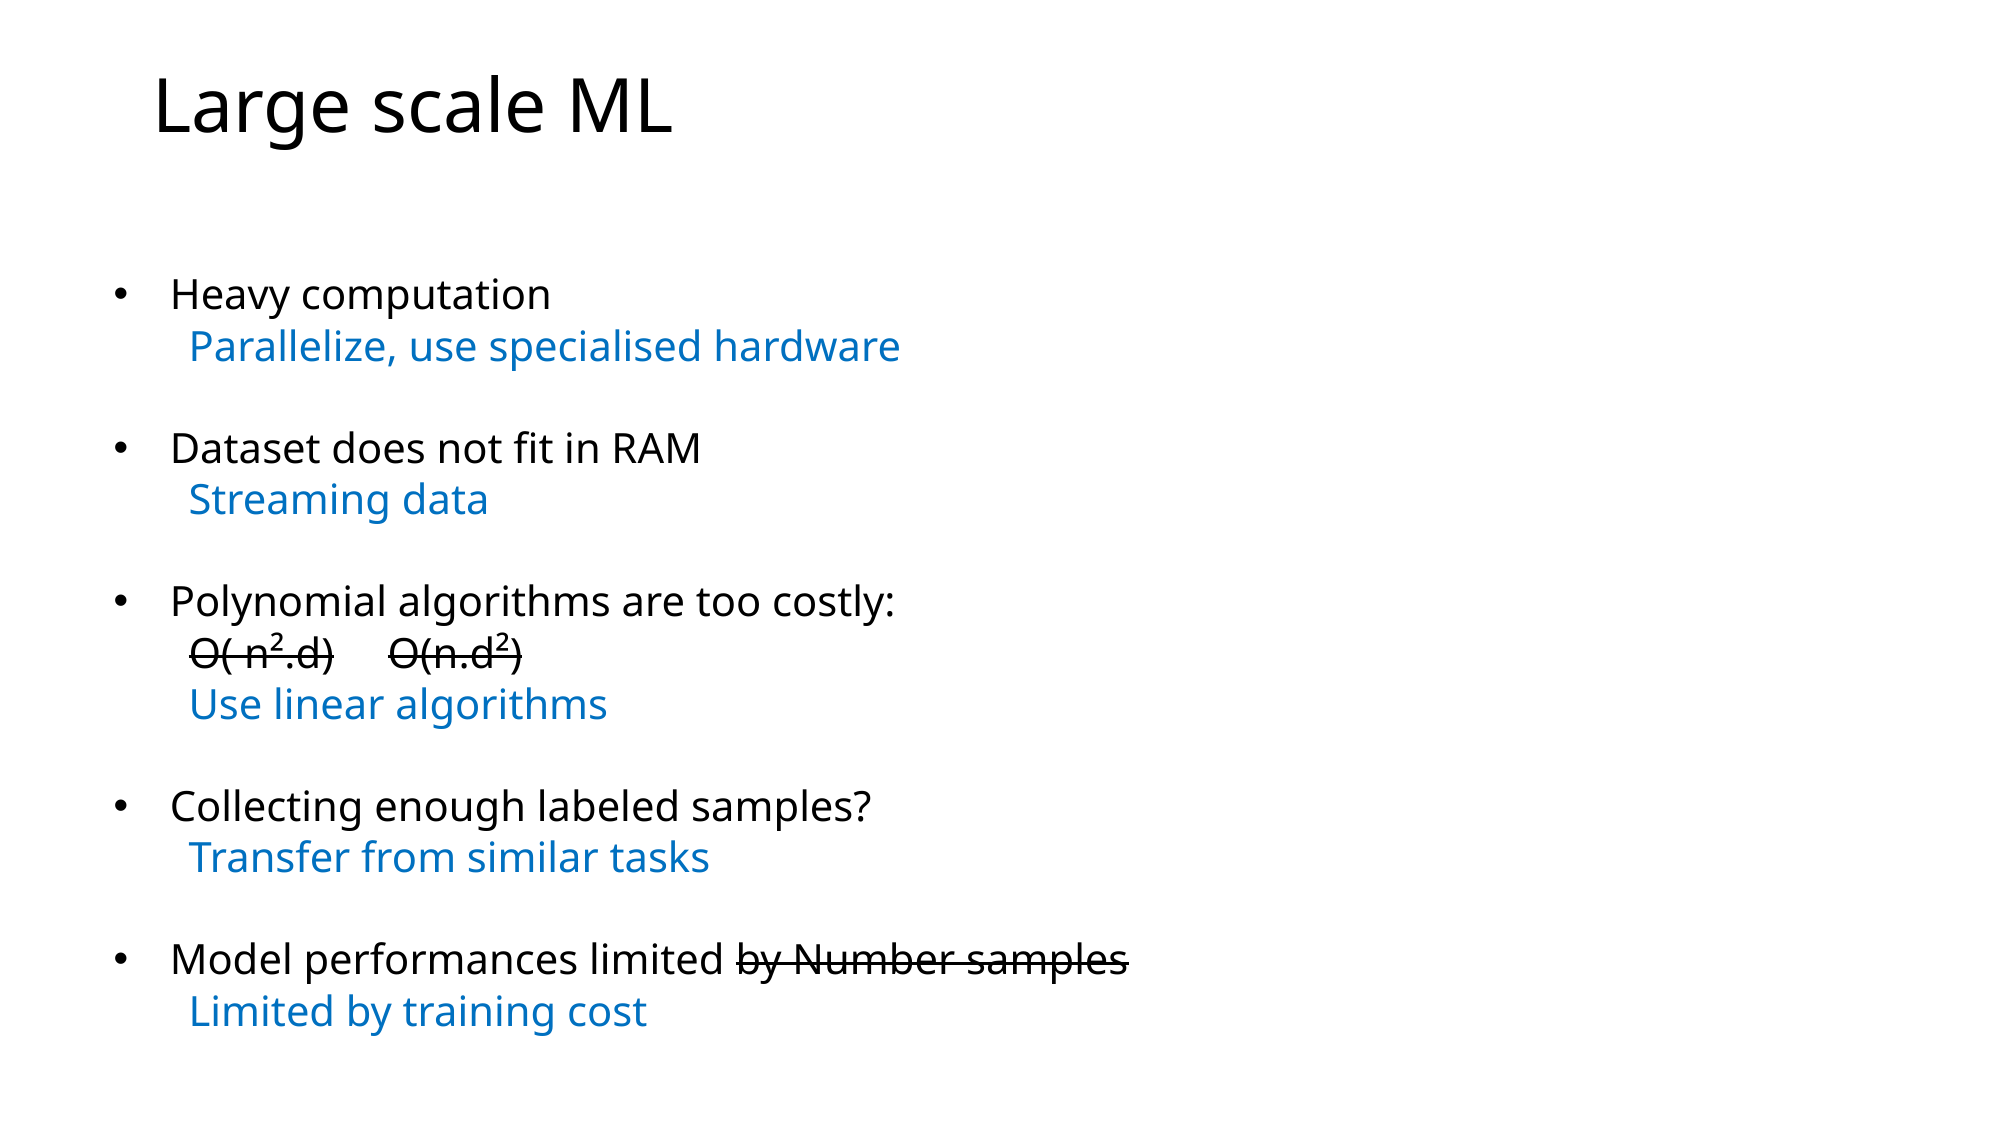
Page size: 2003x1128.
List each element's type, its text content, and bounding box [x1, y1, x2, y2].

text_box Heavy computation Parallelize, use specialised hardware Dataset does not fit in RAM Streaming data Polynomial algorithms are too costly: O( n².d) O(n.d²) Use linear algorithms Collecting enough labeled samples? Transfer from similar tasks Model performances limited by Number samples Limited by training cost [113, 266, 1697, 1086]
text_box Large scale ML [137, 60, 1865, 278]
